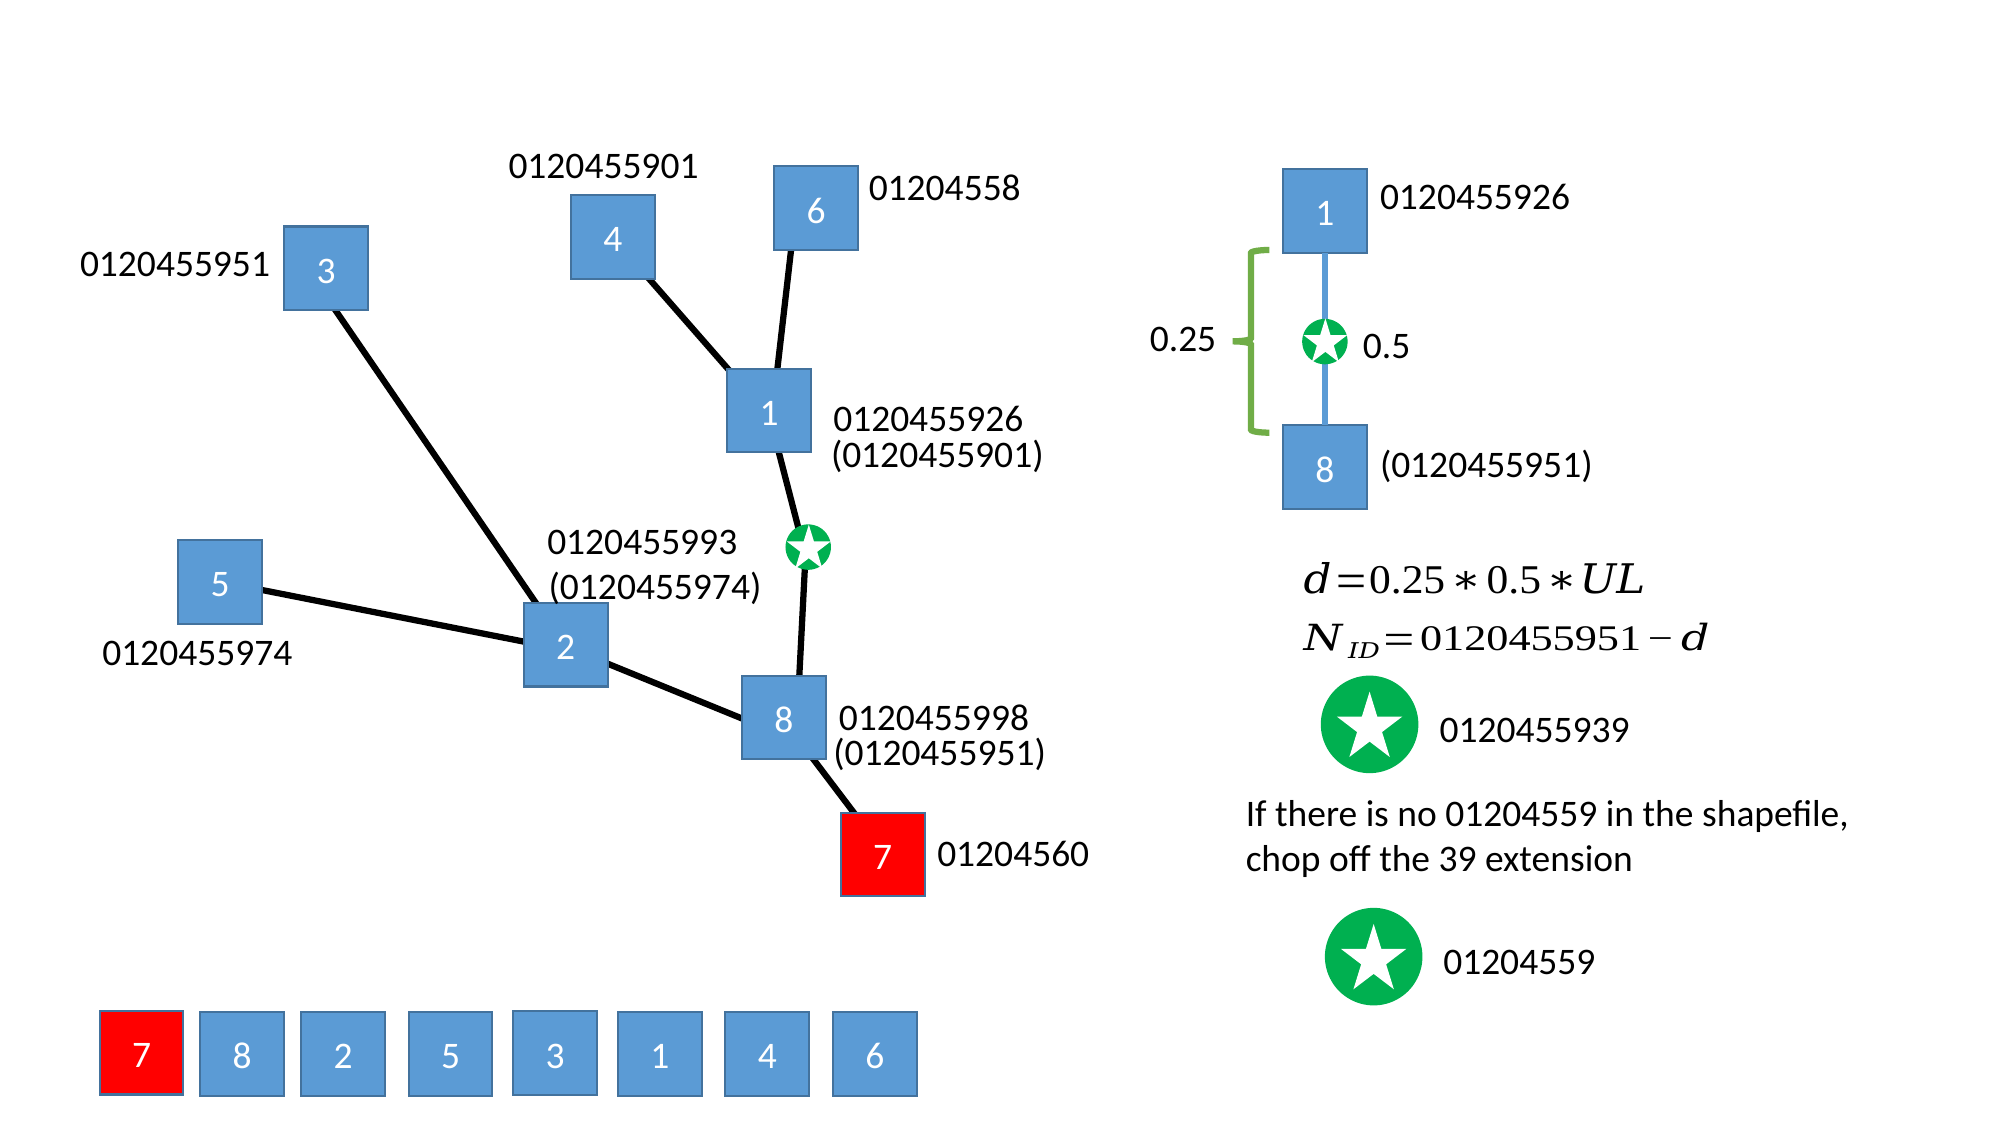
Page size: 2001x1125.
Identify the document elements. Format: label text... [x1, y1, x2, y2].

text_box [1336, 337, 1348, 360]
text_box 5 [408, 1011, 493, 1097]
text_box 3 [512, 1010, 598, 1096]
text_box 8 [1282, 424, 1368, 510]
text_box 1 [617, 1011, 703, 1097]
text_box 0120455951 [65, 231, 178, 292]
text_box [1325, 354, 1336, 366]
text_box 0120455974 [87, 621, 178, 681]
text_box (0120455901) [925, 422, 1097, 483]
text_box If there is no 01204559 in the shapefile, chop off the 39 extension [1231, 781, 1865, 887]
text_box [1320, 675, 1646, 774]
text_box [1300, 319, 1324, 365]
text_box [1301, 336, 1315, 361]
text_box 0120455926 [925, 386, 1100, 446]
text_box 6 [832, 1011, 918, 1097]
text_box (0120455951) [1365, 432, 1646, 493]
text_box [1302, 317, 1324, 334]
text_box [1327, 317, 1348, 334]
text_box 0120455998 [925, 685, 1044, 720]
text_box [1324, 907, 1612, 1006]
text_box 0120455901 [493, 133, 775, 166]
text_box 01204560 [925, 821, 1204, 882]
text_box 0.5 [1348, 313, 1426, 373]
text_box 2 [300, 1011, 386, 1097]
text_box [1325, 314, 1351, 365]
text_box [178, 166, 925, 897]
text_box [1314, 355, 1324, 366]
text_box 7 [99, 1010, 184, 1096]
text_box 8 [199, 1011, 285, 1097]
text_box 01204558 [854, 155, 1135, 216]
text_box 4 [724, 1011, 810, 1097]
text_box [1232, 249, 1270, 434]
text_box 0120455926 [1365, 164, 1646, 225]
text_box (0120455951) [925, 720, 1100, 781]
text_box 1 [1282, 168, 1368, 254]
text_box 0.25 [1135, 306, 1232, 367]
